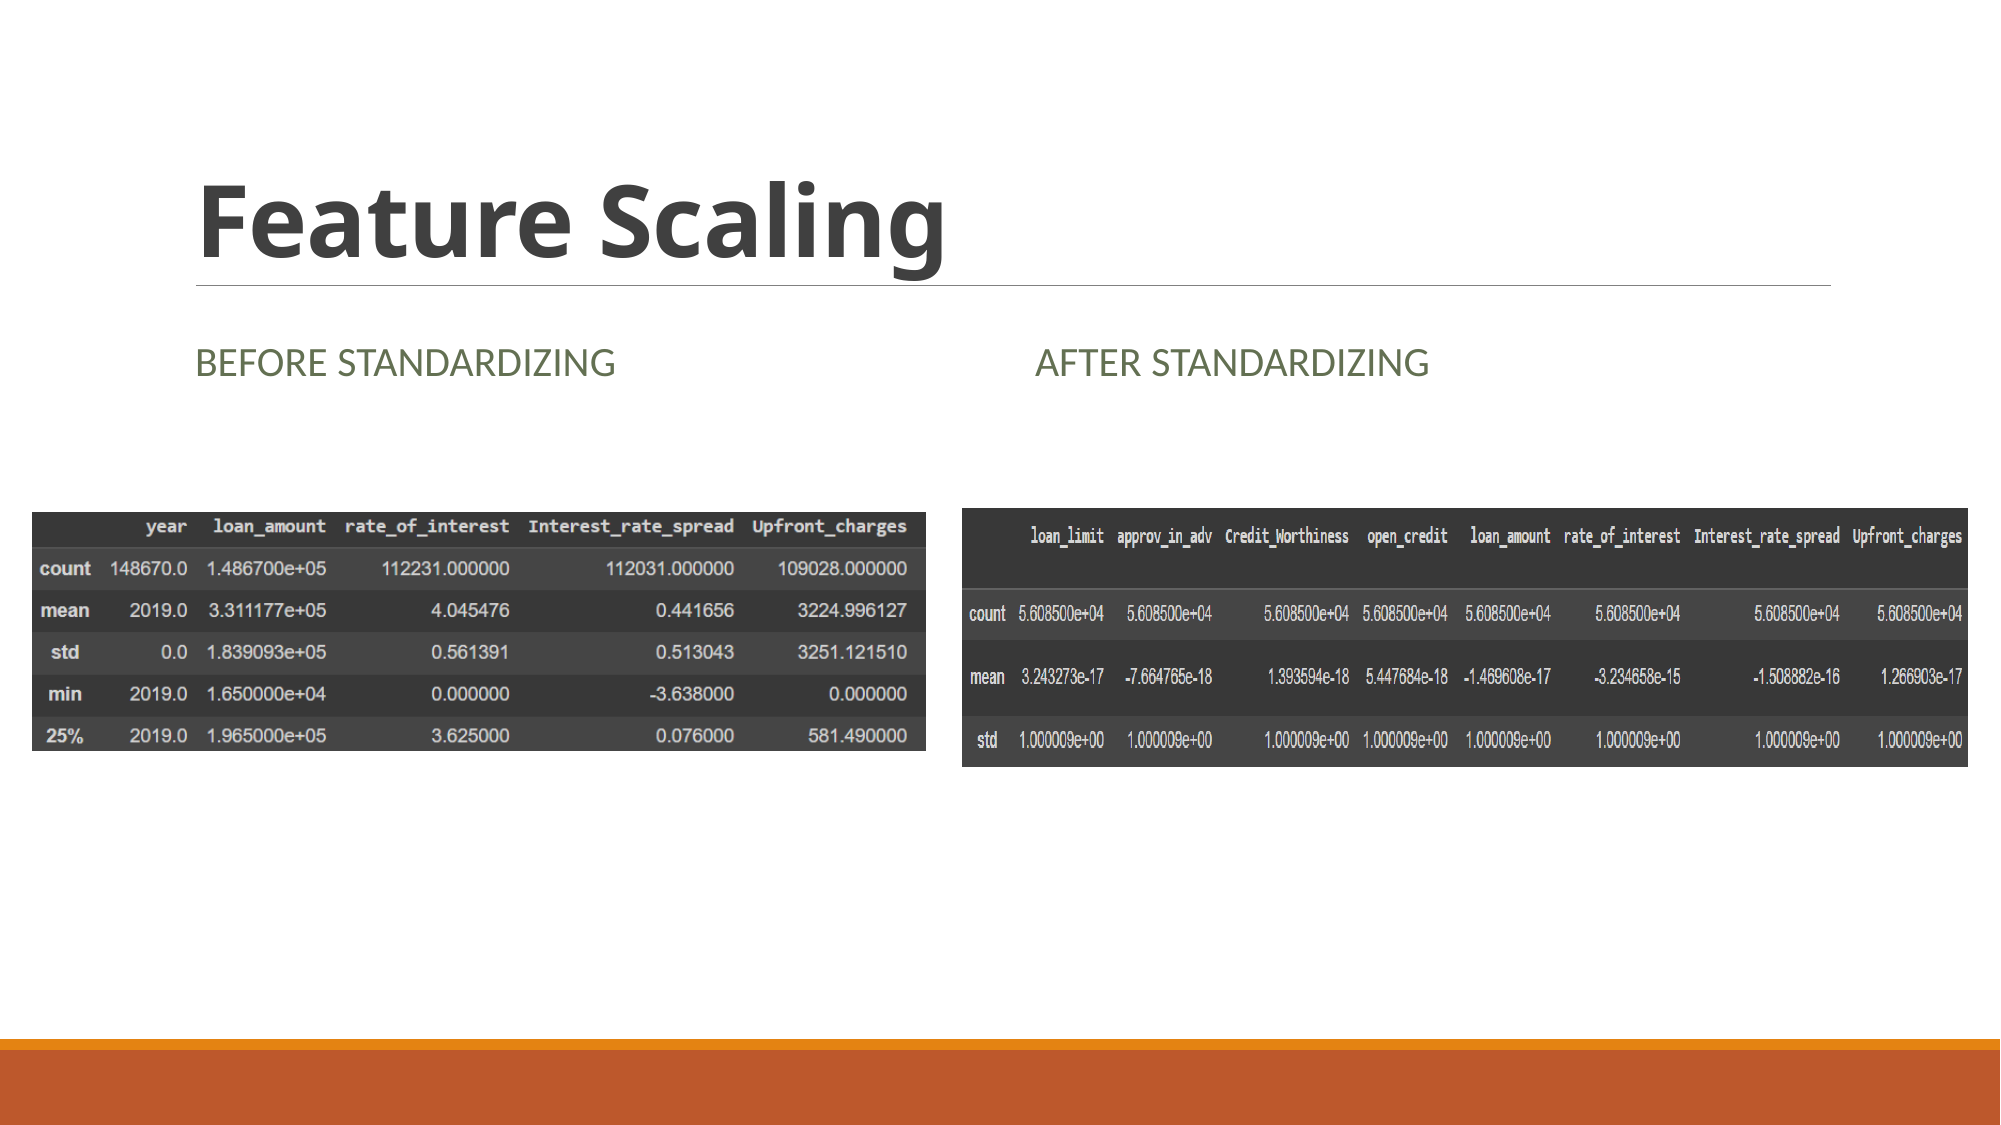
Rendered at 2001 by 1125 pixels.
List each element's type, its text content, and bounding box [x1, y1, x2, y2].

list Before standardizing [180, 302, 990, 424]
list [32, 511, 926, 751]
title Feature Scaling [180, 47, 1830, 285]
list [961, 507, 1968, 767]
list After standardizing [1020, 302, 1830, 424]
